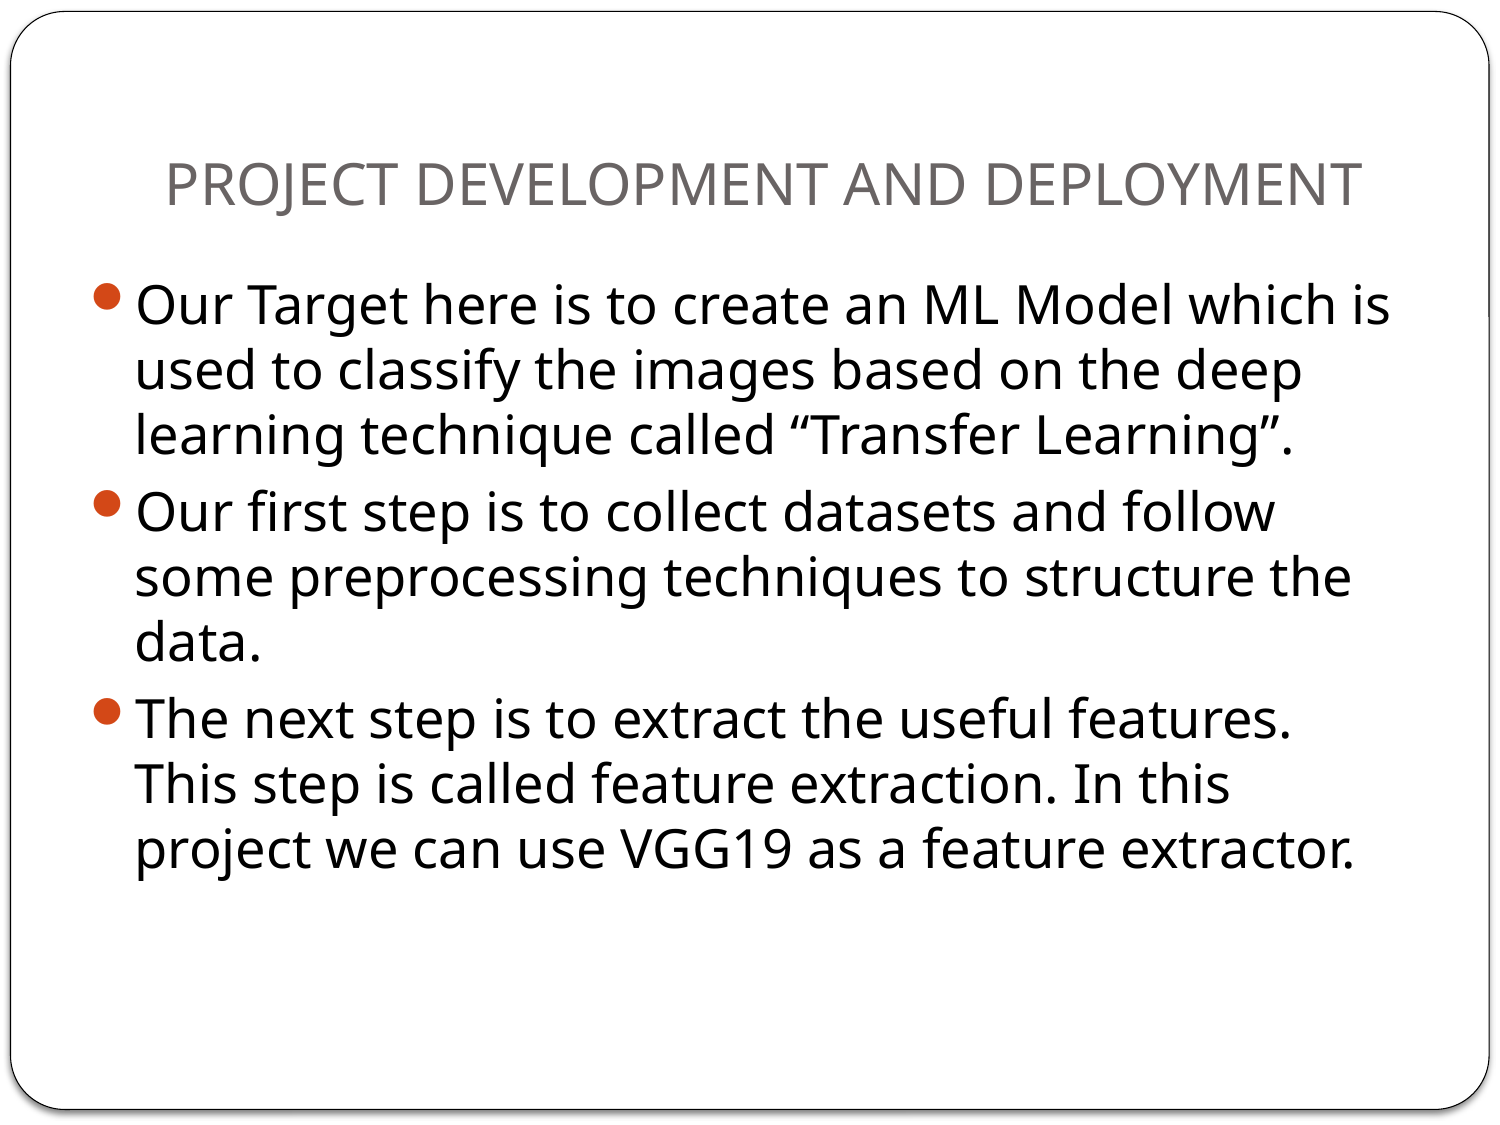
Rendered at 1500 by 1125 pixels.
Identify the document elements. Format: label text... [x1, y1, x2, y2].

title PROJECT DEVELOPMENT AND DEPLOYMENT [150, 45, 1425, 233]
list Our Target here is to create an ML Model which is used to classify the images based on the deep learning technique called “Transfer Learning”. Our first step is to collect datasets and follow some preprocessing techniques to structure the data. The next step is to extract the useful features. This step is called feature extraction. In this project we can use VGG19 as a feature extractor. [75, 262, 1425, 1109]
